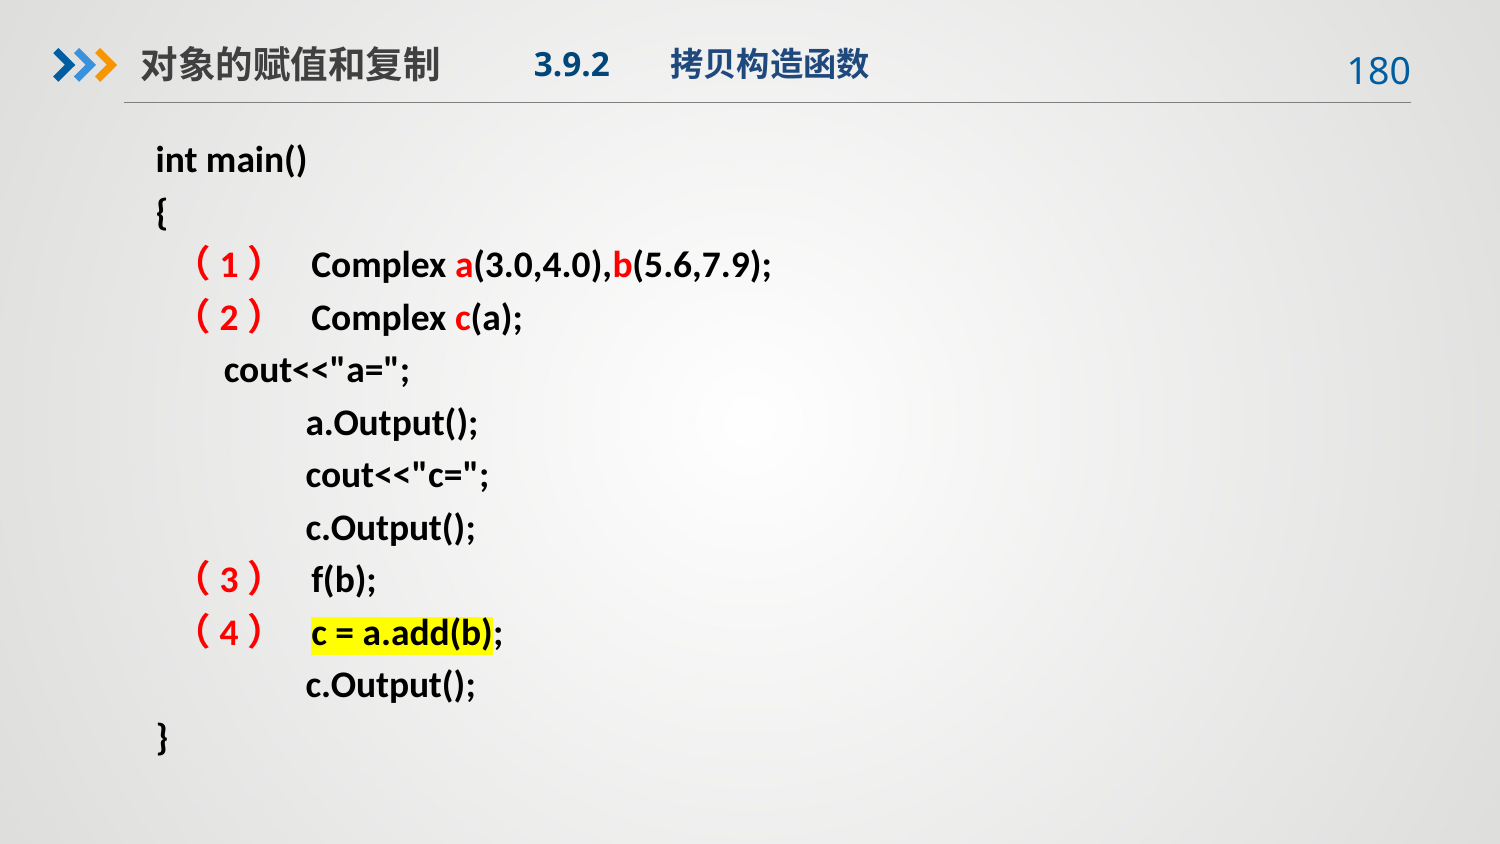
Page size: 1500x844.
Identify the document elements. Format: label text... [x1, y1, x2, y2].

list int main() { （1） Complex a(3.0,4.0),b(5.6,7.9); （2） Complex c(a); cout<<"a="; a.Output(); cout<<"c="; c.Output(); （3） f(b); （4） c = a.add(b); c.Output(); } [140, 127, 1341, 844]
text_box 3.9.2 拷贝构造函数 [519, 36, 1249, 91]
text_box 对象的赋值和复制 [140, 32, 491, 95]
picture [0, 0, 1500, 844]
